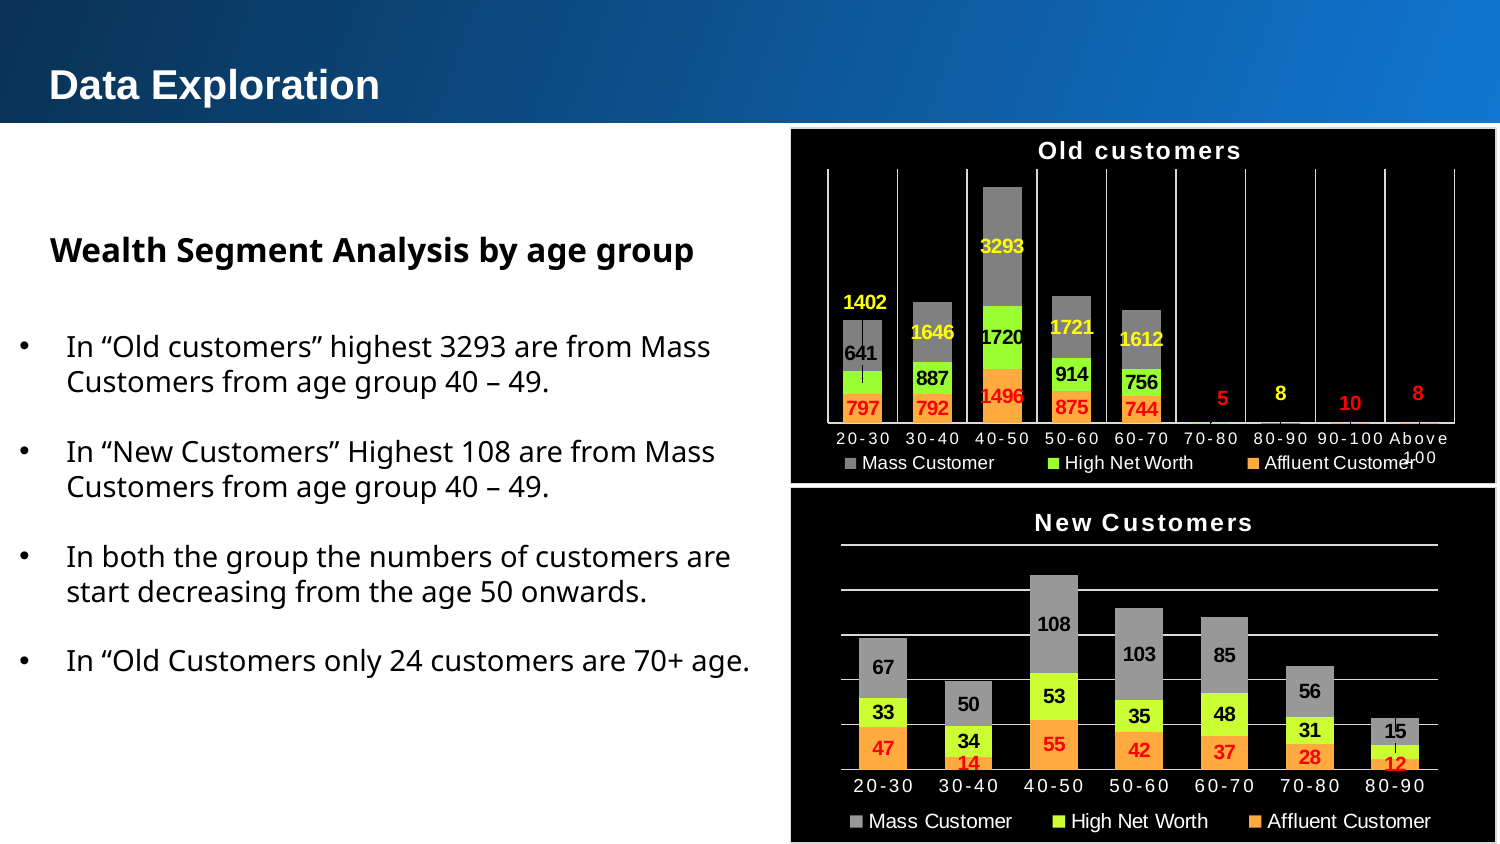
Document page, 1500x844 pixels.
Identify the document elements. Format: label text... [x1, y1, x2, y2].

chart [789, 486, 1498, 844]
text_box Data Exploration [33, 43, 1439, 124]
text_box [0, 0, 1500, 123]
text_box In “Old customers” highest 3293 are from Mass Customers from age group 40 – 49. In “New Customers” Highest 108 are from Mass Customers from age group 40 – 49. In both the group the numbers of customers are start decreasing from the age 50 onwards. In “Old Customers only 24 customers are 70+ age. [11, 320, 769, 686]
chart [789, 126, 1498, 485]
text_box Wealth Segment Analysis by age group [34, 207, 783, 284]
